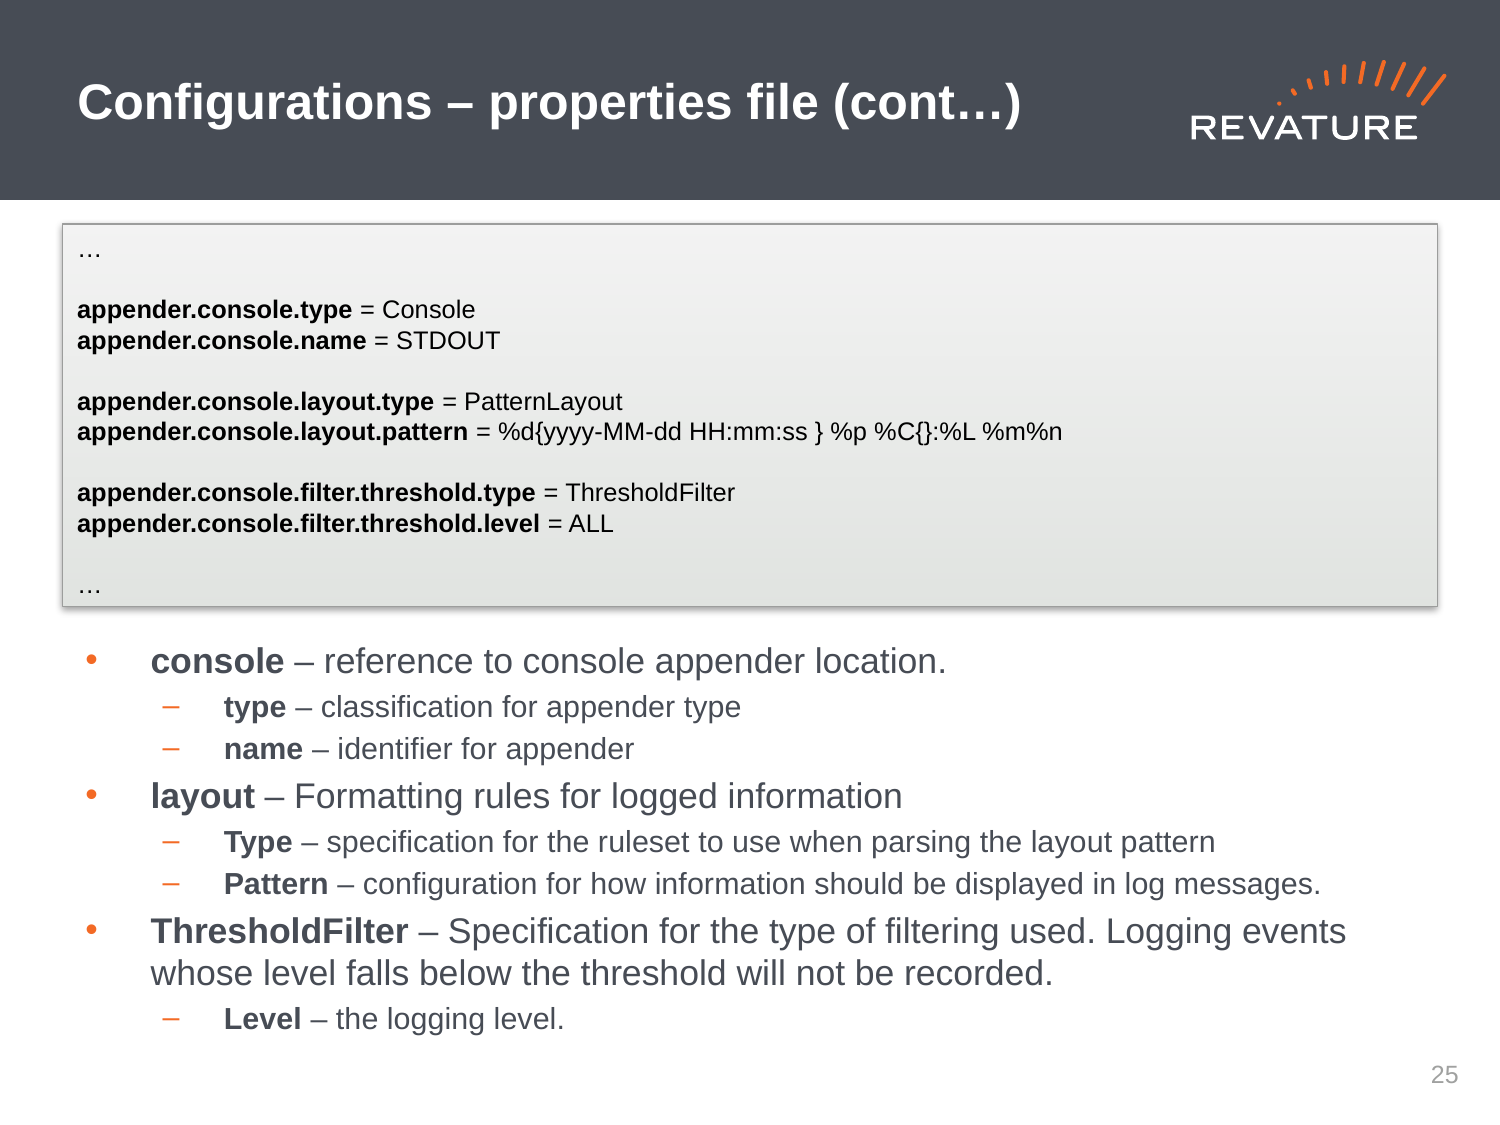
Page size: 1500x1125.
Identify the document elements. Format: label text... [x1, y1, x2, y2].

title Configurations – properties file (cont…) [62, 0, 1084, 200]
slide_number 24 [1332, 1043, 1474, 1104]
text_box … appender.console.type = Console appender.console.name = STDOUT appender.console.layout.type = PatternLayout appender.console.layout.pattern = %d{yyyy-MM-dd HH:mm:ss } %p %C{}:%L %m%n appender.console.filter.threshold.type = ThresholdFilter appender.console.filter.threshold.level = ALL … [62, 223, 1438, 607]
list console – reference to console appender location. type – classification for appender type name – identifier for appender layout – Formatting rules for logged information Type – specification for the ruleset to use when parsing the layout pattern Pattern – configuration for how information should be displayed in log messages. ThresholdFilter – Specification for the type of filtering used. Logging events whose level falls below the threshold will not be recorded. Level – the logging level. [62, 630, 1438, 1044]
